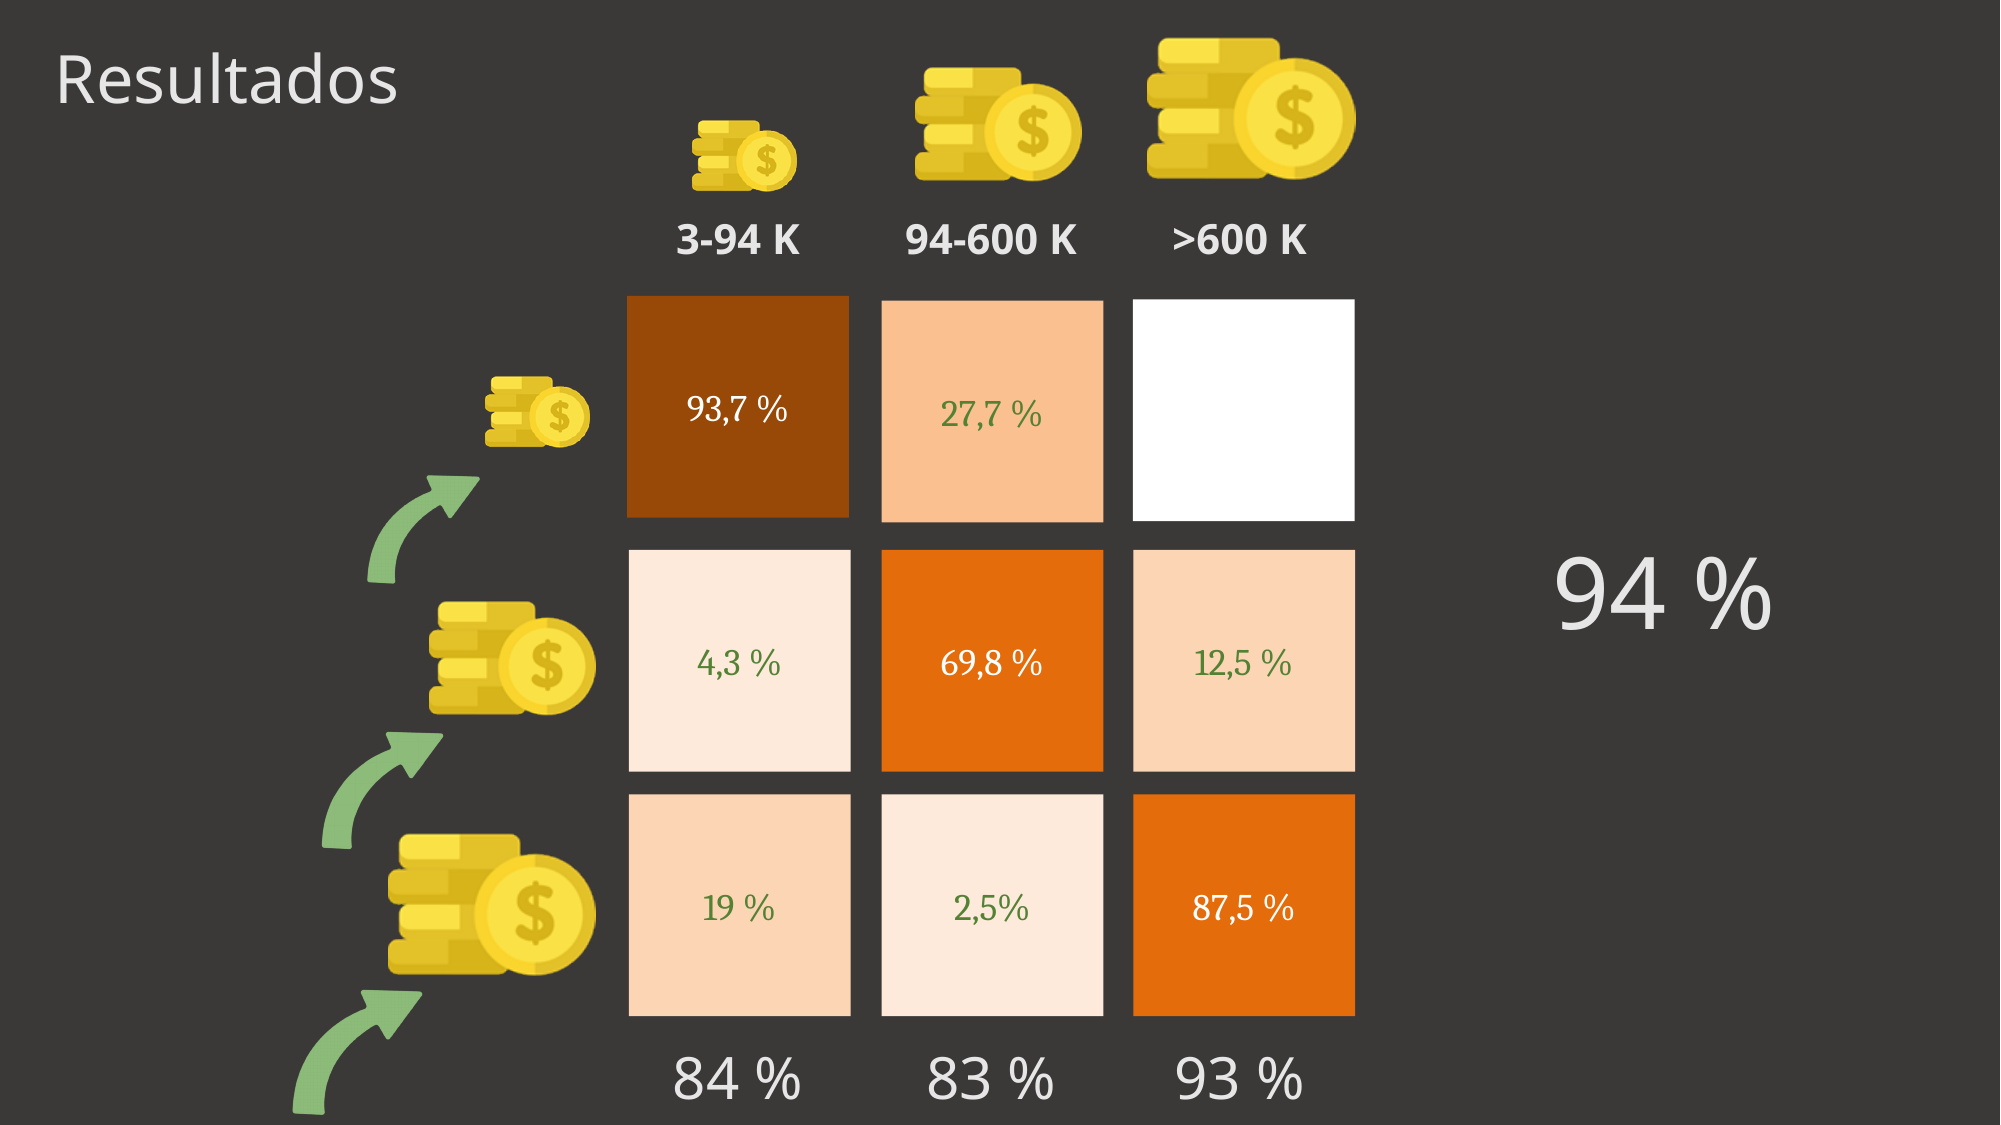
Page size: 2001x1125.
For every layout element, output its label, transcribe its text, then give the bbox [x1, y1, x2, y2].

text_box 94-600 K [880, 205, 1103, 320]
text_box Resultados [39, 29, 435, 125]
picture [914, 41, 1082, 208]
text_box [1131, 297, 1357, 523]
text_box 19 % [627, 792, 853, 1018]
text_box 83 % [880, 1033, 1103, 1119]
text_box 93,7 % [625, 294, 851, 520]
text_box 93 % [1128, 1033, 1351, 1119]
picture [217, 359, 597, 1125]
text_box >600 K [1128, 205, 1351, 270]
picture [691, 103, 797, 208]
text_box 3-94 K [627, 205, 849, 270]
text_box 2,5% [879, 792, 1105, 1018]
text_box 12,5 % [1131, 548, 1357, 774]
picture [1147, 5, 1356, 214]
text_box 69,8 % [879, 548, 1105, 774]
text_box 4,3 % [627, 548, 853, 774]
text_box 84 % [627, 1033, 849, 1119]
text_box 27,7 % [879, 298, 1105, 524]
text_box 94 % [1537, 522, 1813, 777]
text_box 87,5 % [1131, 792, 1357, 1018]
